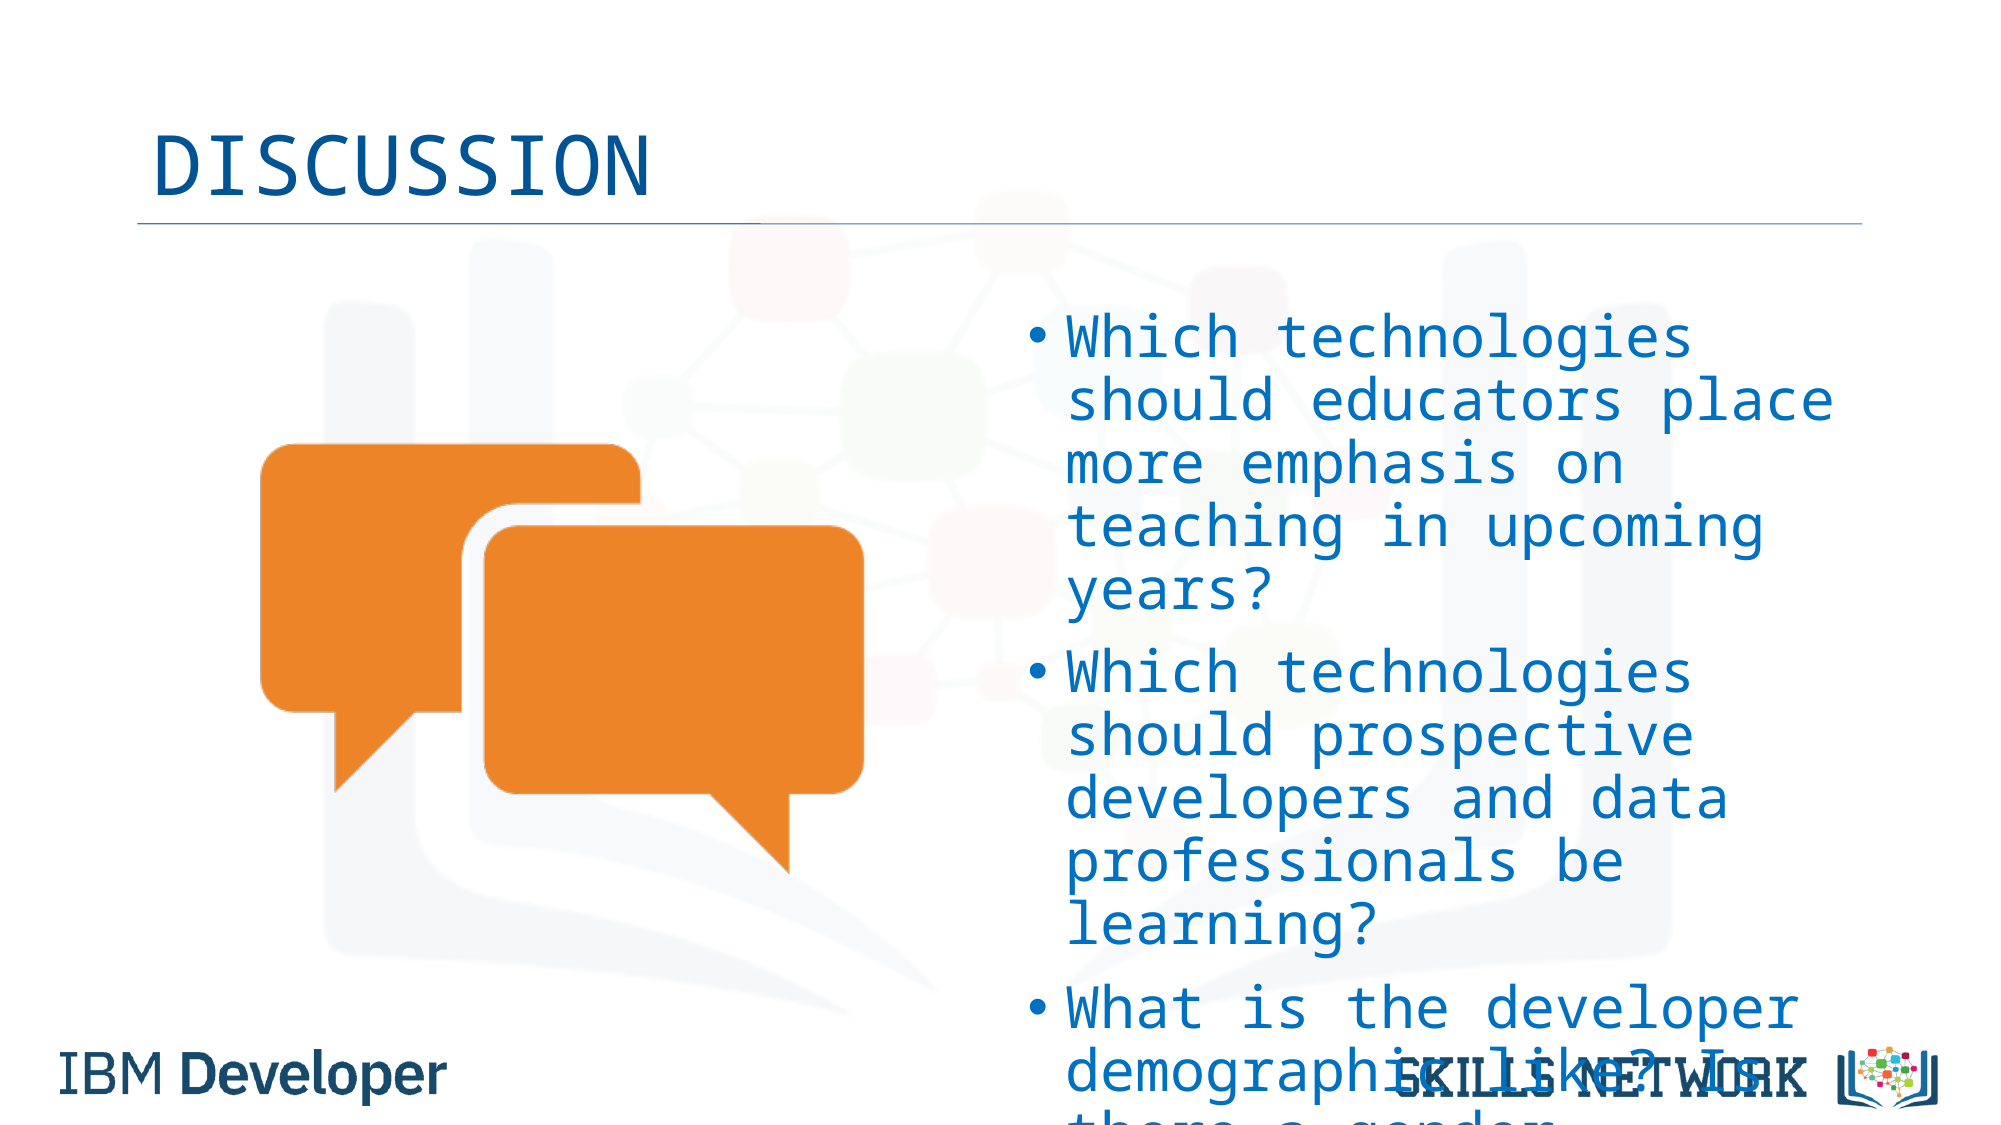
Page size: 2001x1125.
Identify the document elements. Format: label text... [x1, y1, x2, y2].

list Which technologies should educators place more emphasis on teaching in upcoming years? Which technologies should prospective developers and data professionals be learning? What is the developer demographic like? Is there a gender representation gap? [1012, 299, 1863, 1014]
title DISCUSSION [137, 59, 1863, 278]
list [205, 299, 920, 1014]
picture [55, 1045, 459, 1108]
picture [1390, 1045, 1945, 1111]
